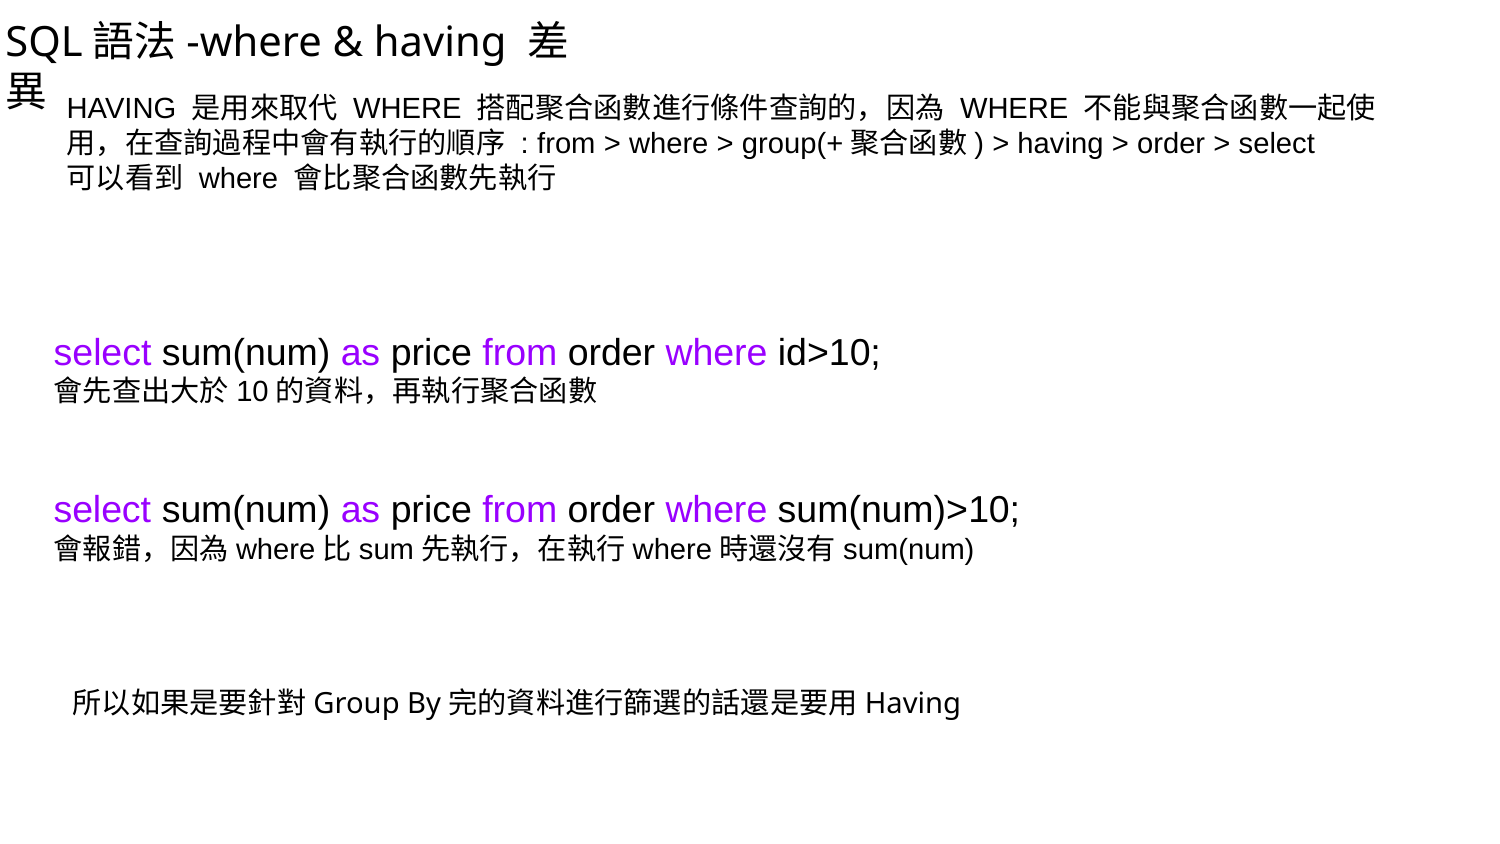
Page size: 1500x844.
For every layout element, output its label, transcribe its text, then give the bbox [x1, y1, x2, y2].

text_box HAVING 是用來取代 WHERE 搭配聚合函數進行條件查詢的，因為 WHERE 不能與聚合函數一起使用，在查詢過程中會有執行的順序 : from > where > group(+聚合函數) > having > order > select 可以看到 where 會比聚合函數先執行 [51, 74, 1449, 210]
text_box 所以如果是要針對Group By完的資料進行篩選的話還是要用Having [57, 669, 1412, 790]
text_box select sum(num) as price from order where id>10; 會先查出大於10的資料，再執行聚合函數 [38, 312, 1042, 423]
text_box select sum(num) as price from order where sum(num)>10; 會報錯，因為where比sum先執行，在執行where時還沒有sum(num) [38, 470, 1137, 581]
text_box SQL語法-where & having 差異 [0, 0, 607, 90]
